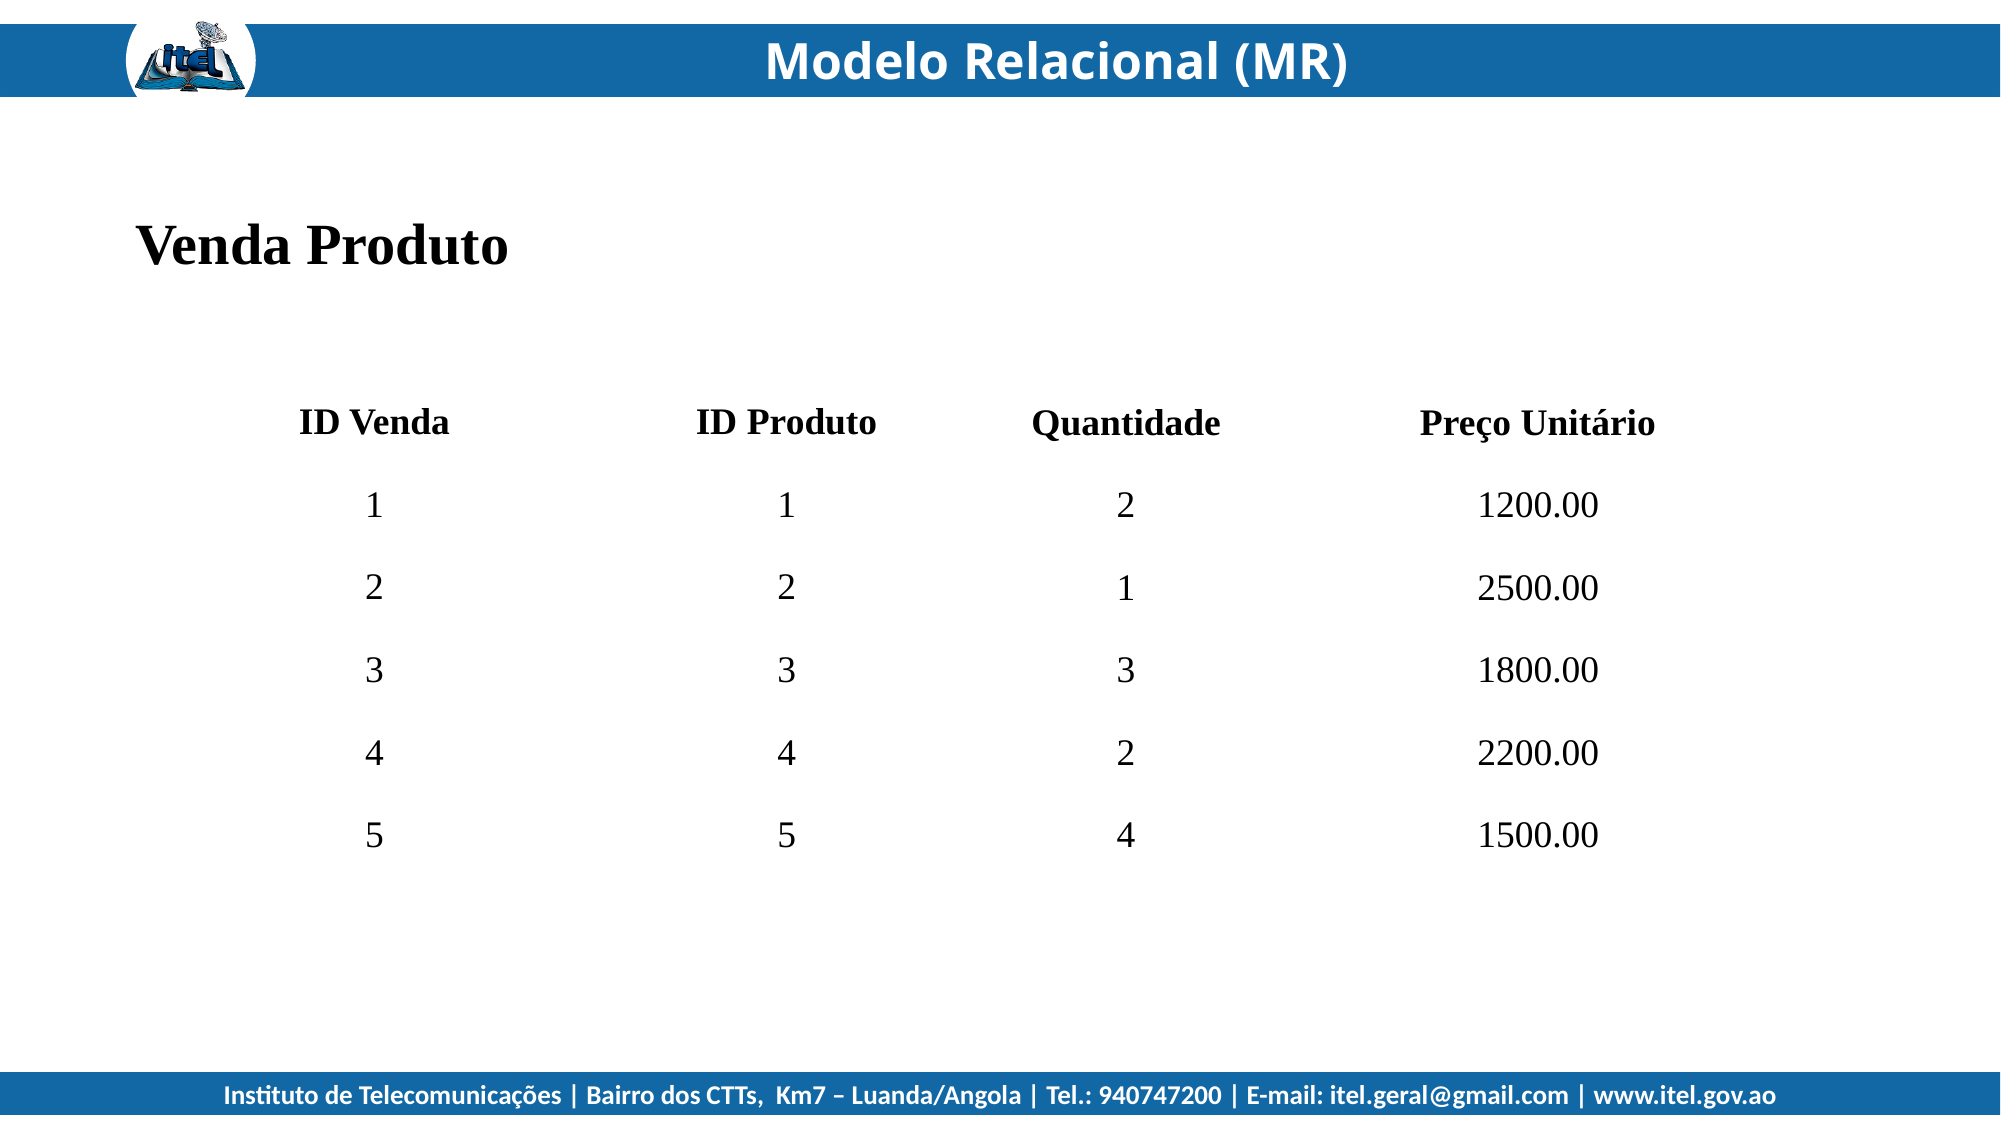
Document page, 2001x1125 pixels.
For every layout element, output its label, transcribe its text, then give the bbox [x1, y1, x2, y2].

table_cell 1 [954, 536, 1299, 618]
table_cell 1 [169, 453, 580, 535]
text_box Venda Produto [120, 198, 954, 284]
table_header Quantidade [954, 371, 1299, 453]
table_header ID Produto [580, 370, 993, 453]
table_cell 2 [954, 453, 1299, 536]
table_cell 4 [954, 784, 1299, 866]
table_cell 4 [580, 701, 954, 783]
table_cell 2 [954, 701, 1299, 784]
table_header Preço Unitário [1299, 371, 1778, 453]
text_box Modelo Relacional (MR) [499, 21, 1614, 97]
table_cell 5 [169, 783, 580, 866]
table_cell 1200.00 [1299, 453, 1778, 536]
table_cell 5 [580, 783, 954, 866]
table_cell 2 [580, 535, 954, 618]
table_cell 1 [580, 453, 954, 535]
table_cell 3 [169, 618, 580, 701]
table_cell 4 [169, 701, 580, 783]
table_cell 1500.00 [1299, 784, 1778, 866]
picture [129, 8, 253, 114]
table_cell 3 [580, 618, 954, 701]
table_cell 2500.00 [1299, 536, 1778, 618]
table_cell 2200.00 [1299, 701, 1778, 784]
table_cell 3 [954, 618, 1299, 701]
table_header ID Venda [169, 370, 580, 453]
table_cell 2 [169, 535, 580, 618]
table_cell 1800.00 [1299, 618, 1778, 701]
